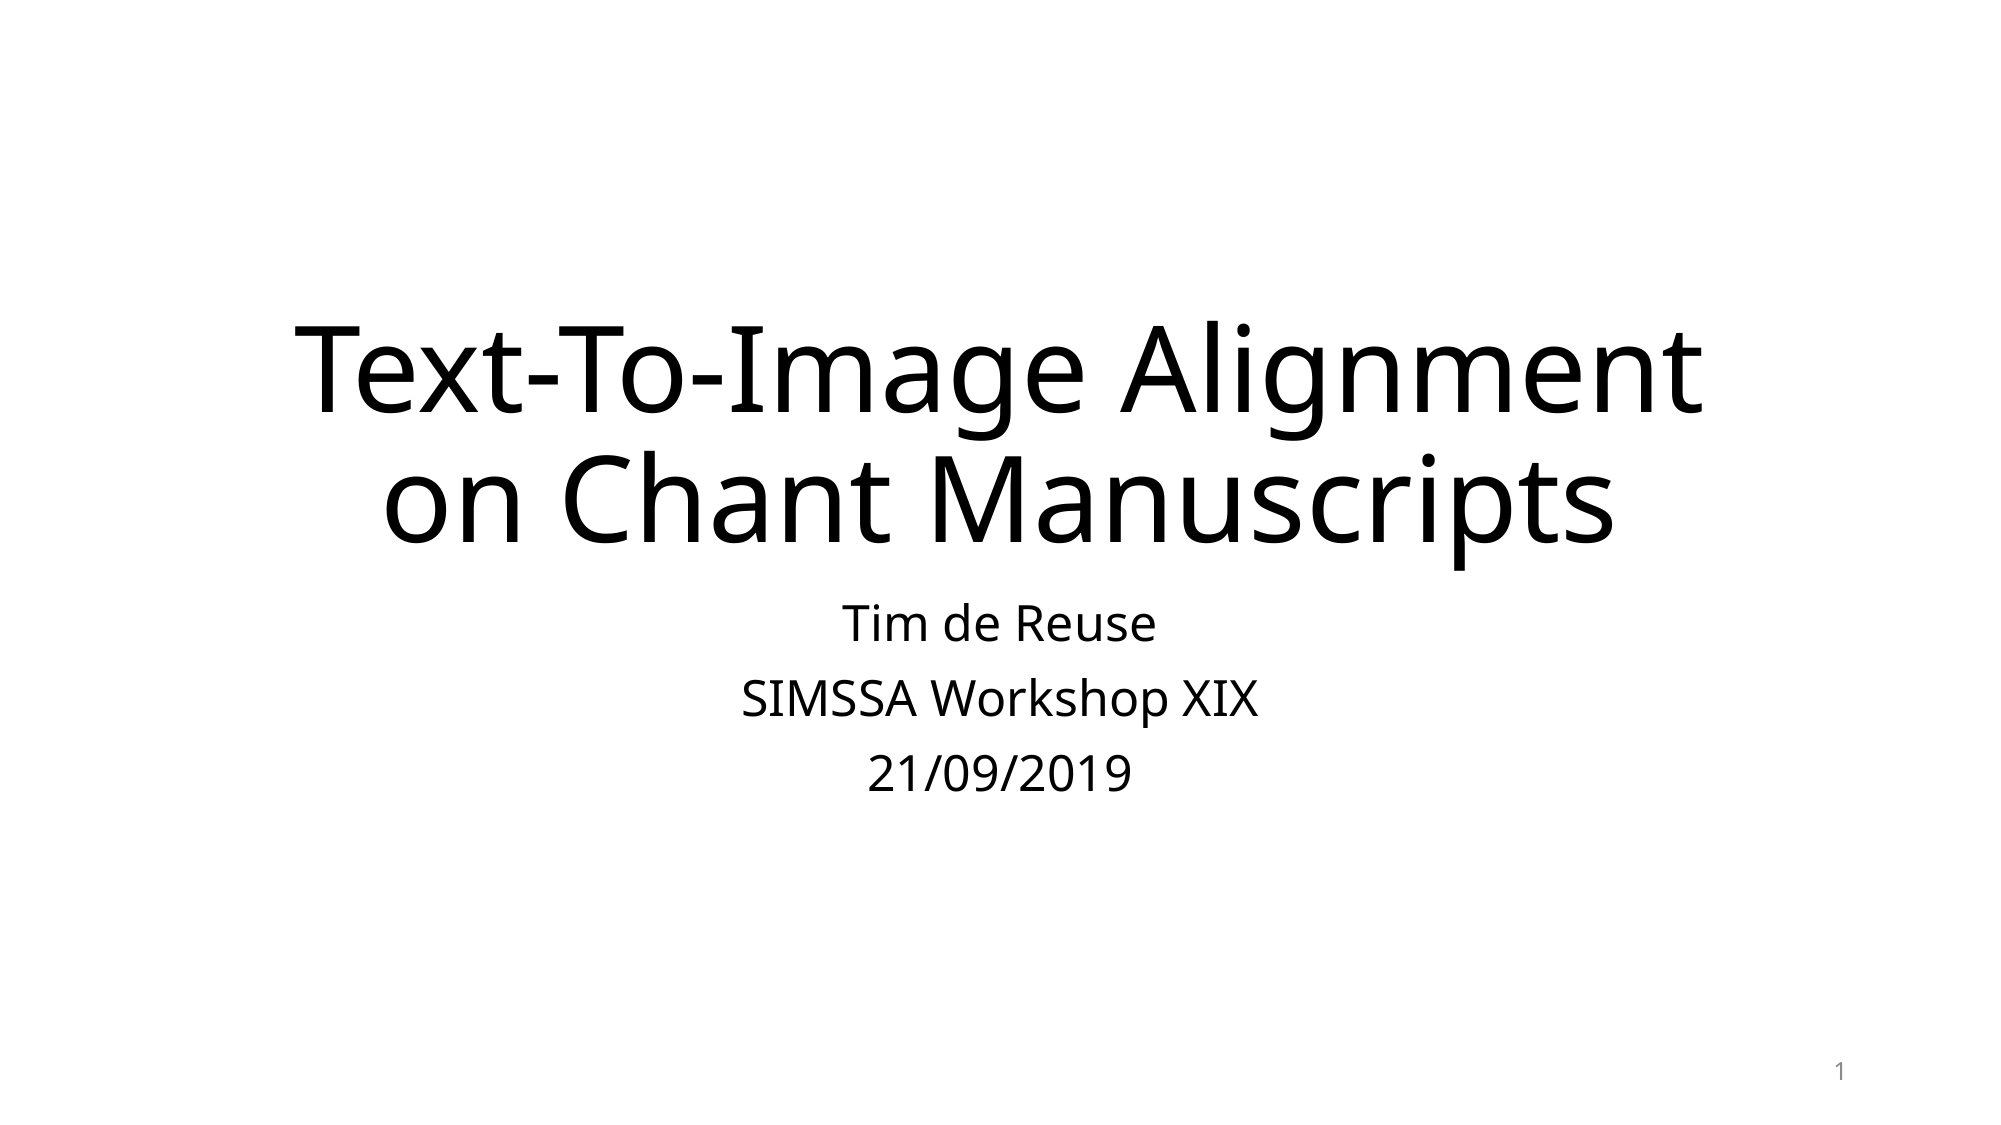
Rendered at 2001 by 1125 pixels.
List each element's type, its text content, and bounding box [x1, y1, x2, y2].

slide_number 1 [1412, 1042, 1863, 1103]
subtitle Tim de Reuse SIMSSA Workshop XIX 21/09/2019 [249, 590, 1750, 863]
title Text-To-Image Alignment on Chant Manuscripts [249, 184, 1750, 576]
